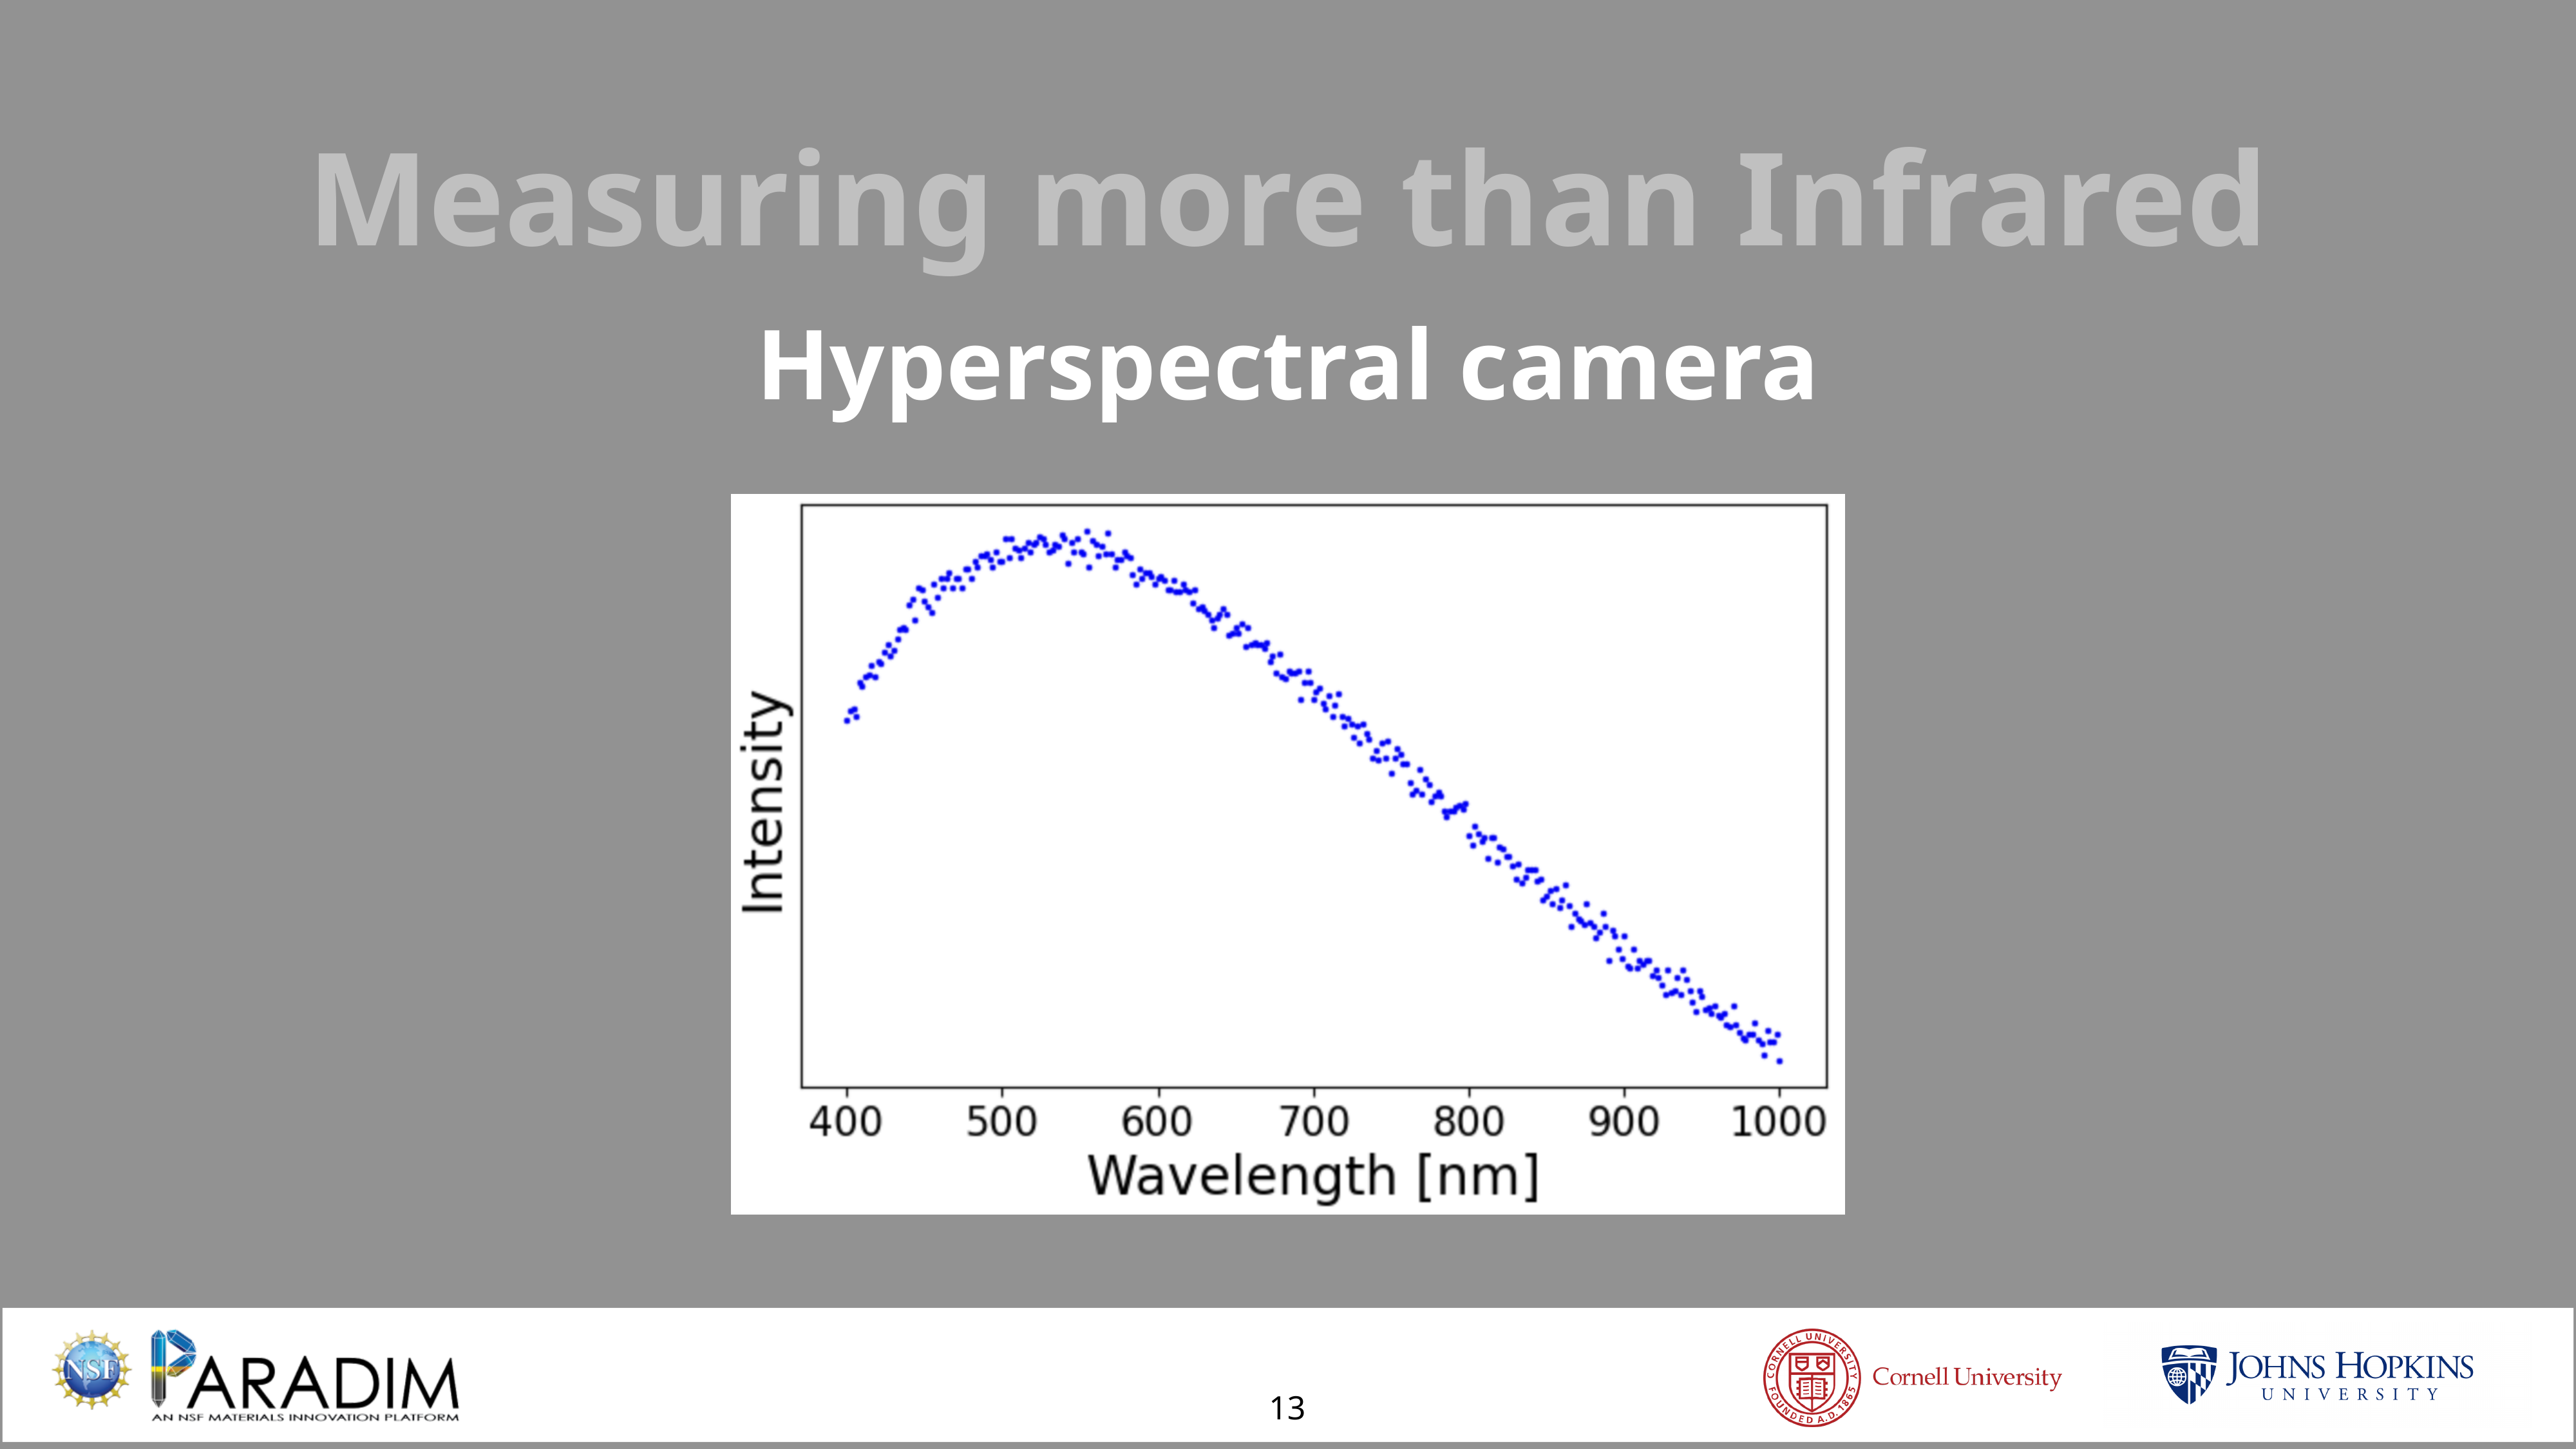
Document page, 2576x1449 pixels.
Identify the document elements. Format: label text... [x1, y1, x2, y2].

slide_number 13 [1263, 1381, 1312, 1431]
picture [1763, 1329, 2062, 1427]
text_box Measuring more than Infrared [256, 111, 2320, 277]
picture [731, 493, 1845, 1215]
picture [44, 1322, 468, 1428]
picture [2103, 1322, 2532, 1428]
text_box Hyperspectral camera [309, 298, 2267, 424]
